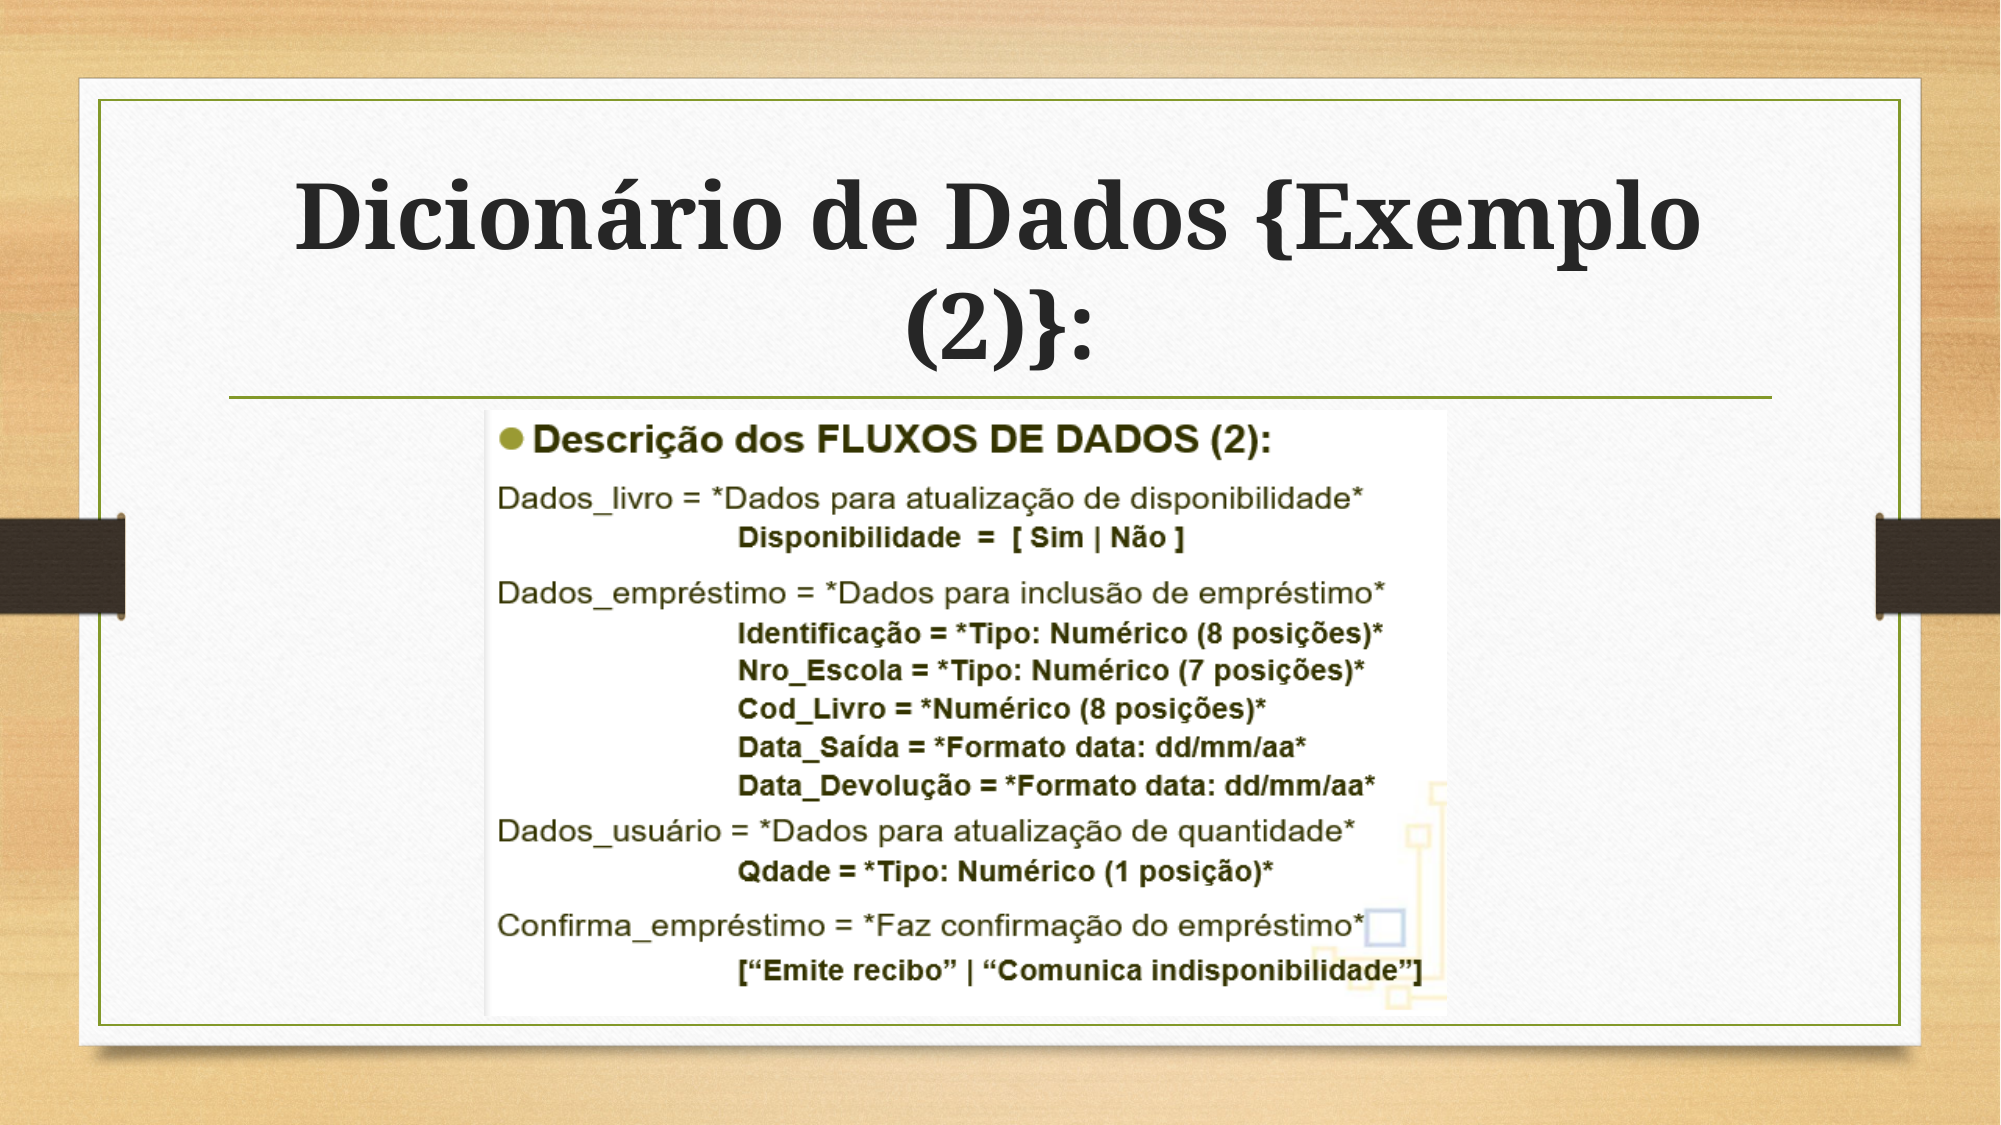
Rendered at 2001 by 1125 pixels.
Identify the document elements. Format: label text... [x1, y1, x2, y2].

title Dicionário de Dados {Exemplo (2)}: [212, 161, 1788, 375]
picture [0, 0, 2001, 1125]
